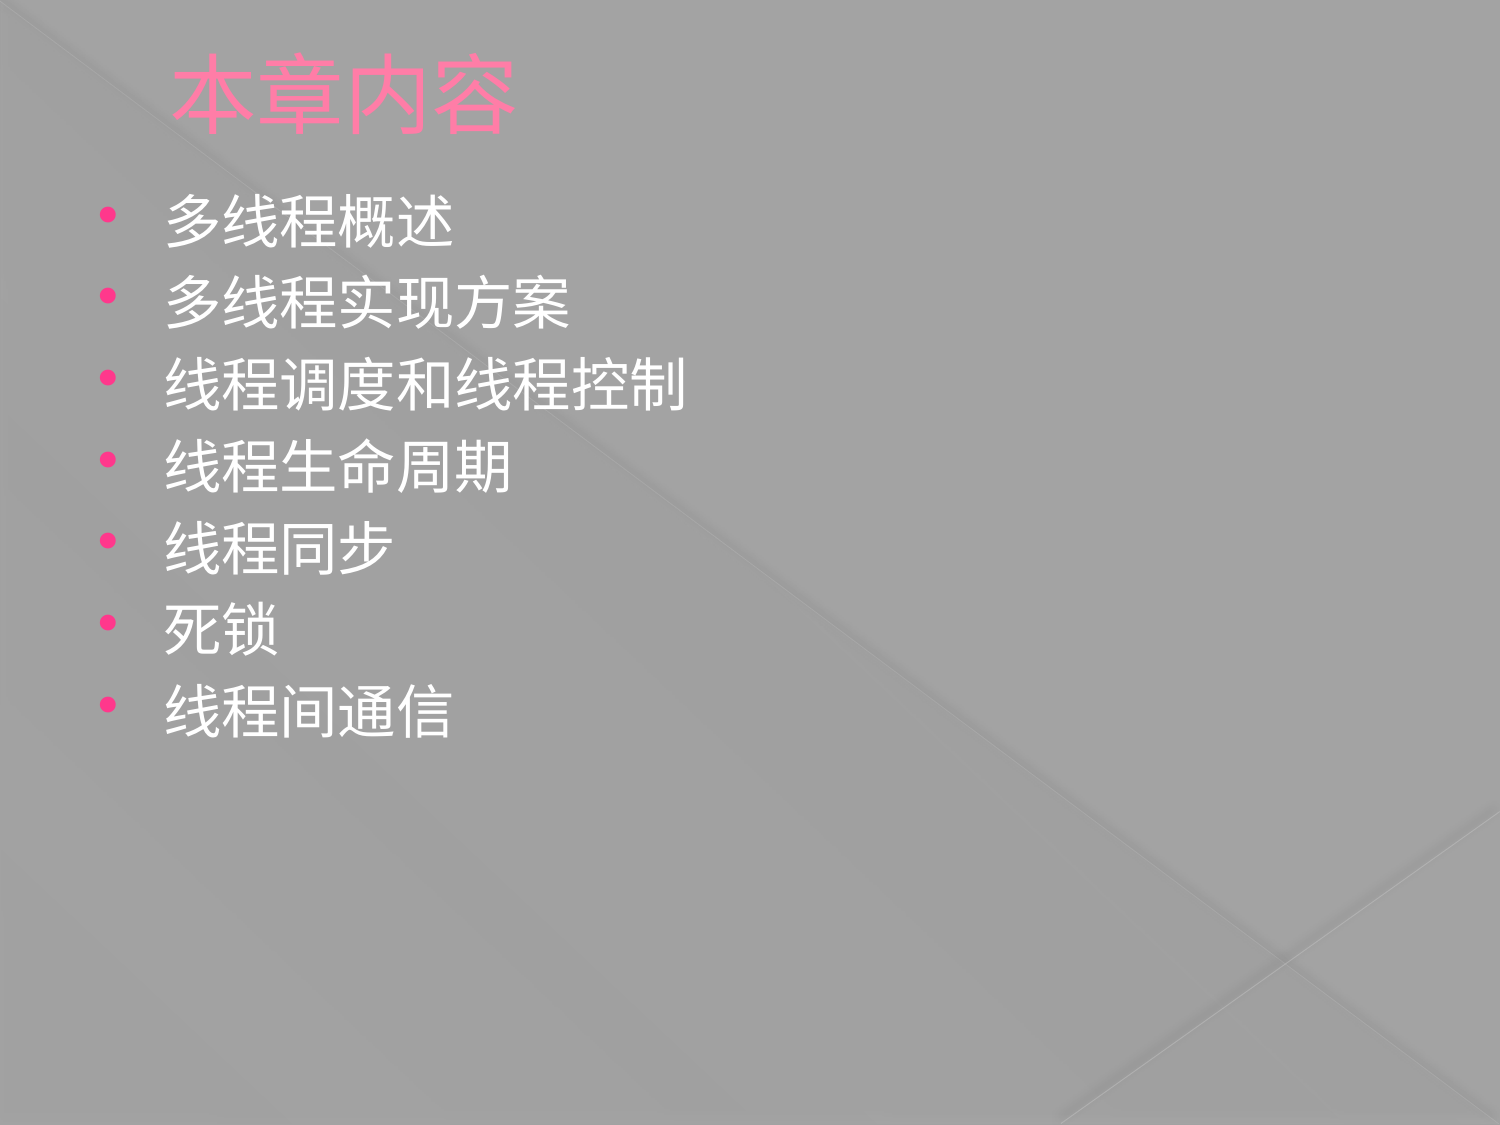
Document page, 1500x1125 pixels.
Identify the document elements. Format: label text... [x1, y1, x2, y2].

title 本章内容 [75, 24, 1425, 160]
list 多线程概述 多线程实现方案 线程调度和线程控制 线程生命周期 线程同步 死锁 线程间通信 [75, 177, 1425, 1059]
